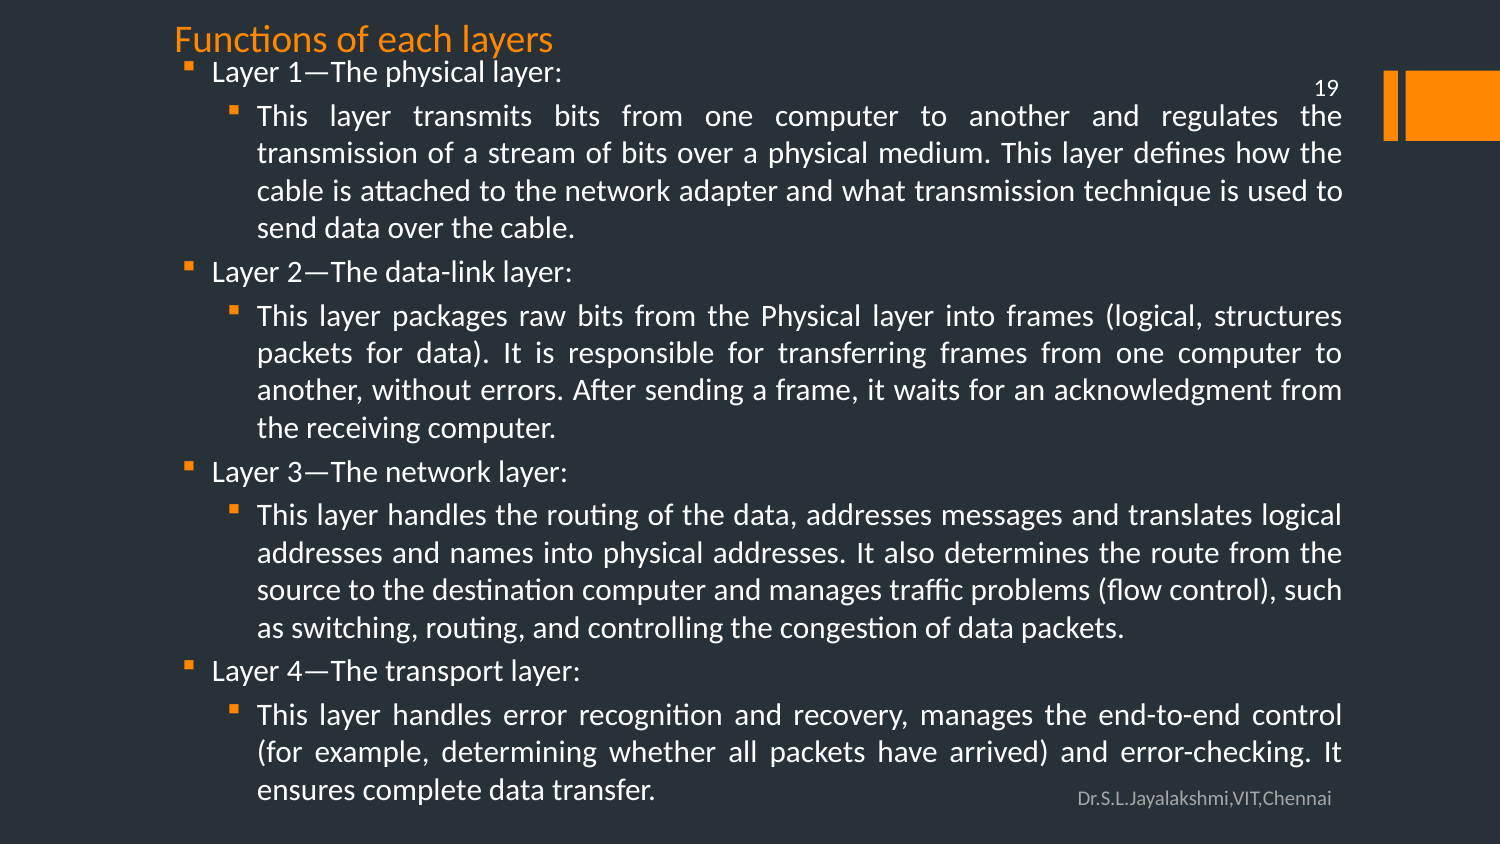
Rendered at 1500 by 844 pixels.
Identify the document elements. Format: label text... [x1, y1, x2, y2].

list Layer 1—The physical layer: This layer transmits bits from one computer to another and regulates the transmission of a stream of bits over a physical medium. This layer defines how the cable is attached to the network adapter and what transmission technique is used to send data over the cable. Layer 2—The data-link layer: This layer packages raw bits from the Physical layer into frames (logical, structures packets for data). It is responsible for transferring frames from one computer to another, without errors. After sending a frame, it waits for an acknowledgment from the receiving computer. Layer 3—The network layer: This layer handles the routing of the data, addresses messages and translates logical addresses and names into physical addresses. It also determines the route from the source to the destination computer and manages traffic problems (flow control), such as switching, routing, and controlling the congestion of data packets. Layer 4—The transport layer: This layer handles error recognition and recovery, manages the end-to-end control (for example, determining whether all packets have arrived) and error-checking. It ensures complete data transfer. [159, 43, 1360, 844]
footer Dr.S.L.Jayalakshmi,VIT,Chennai [1062, 784, 1431, 822]
slide_number 19 [1199, 67, 1355, 105]
title Functions of each layers [159, 4, 1360, 43]
